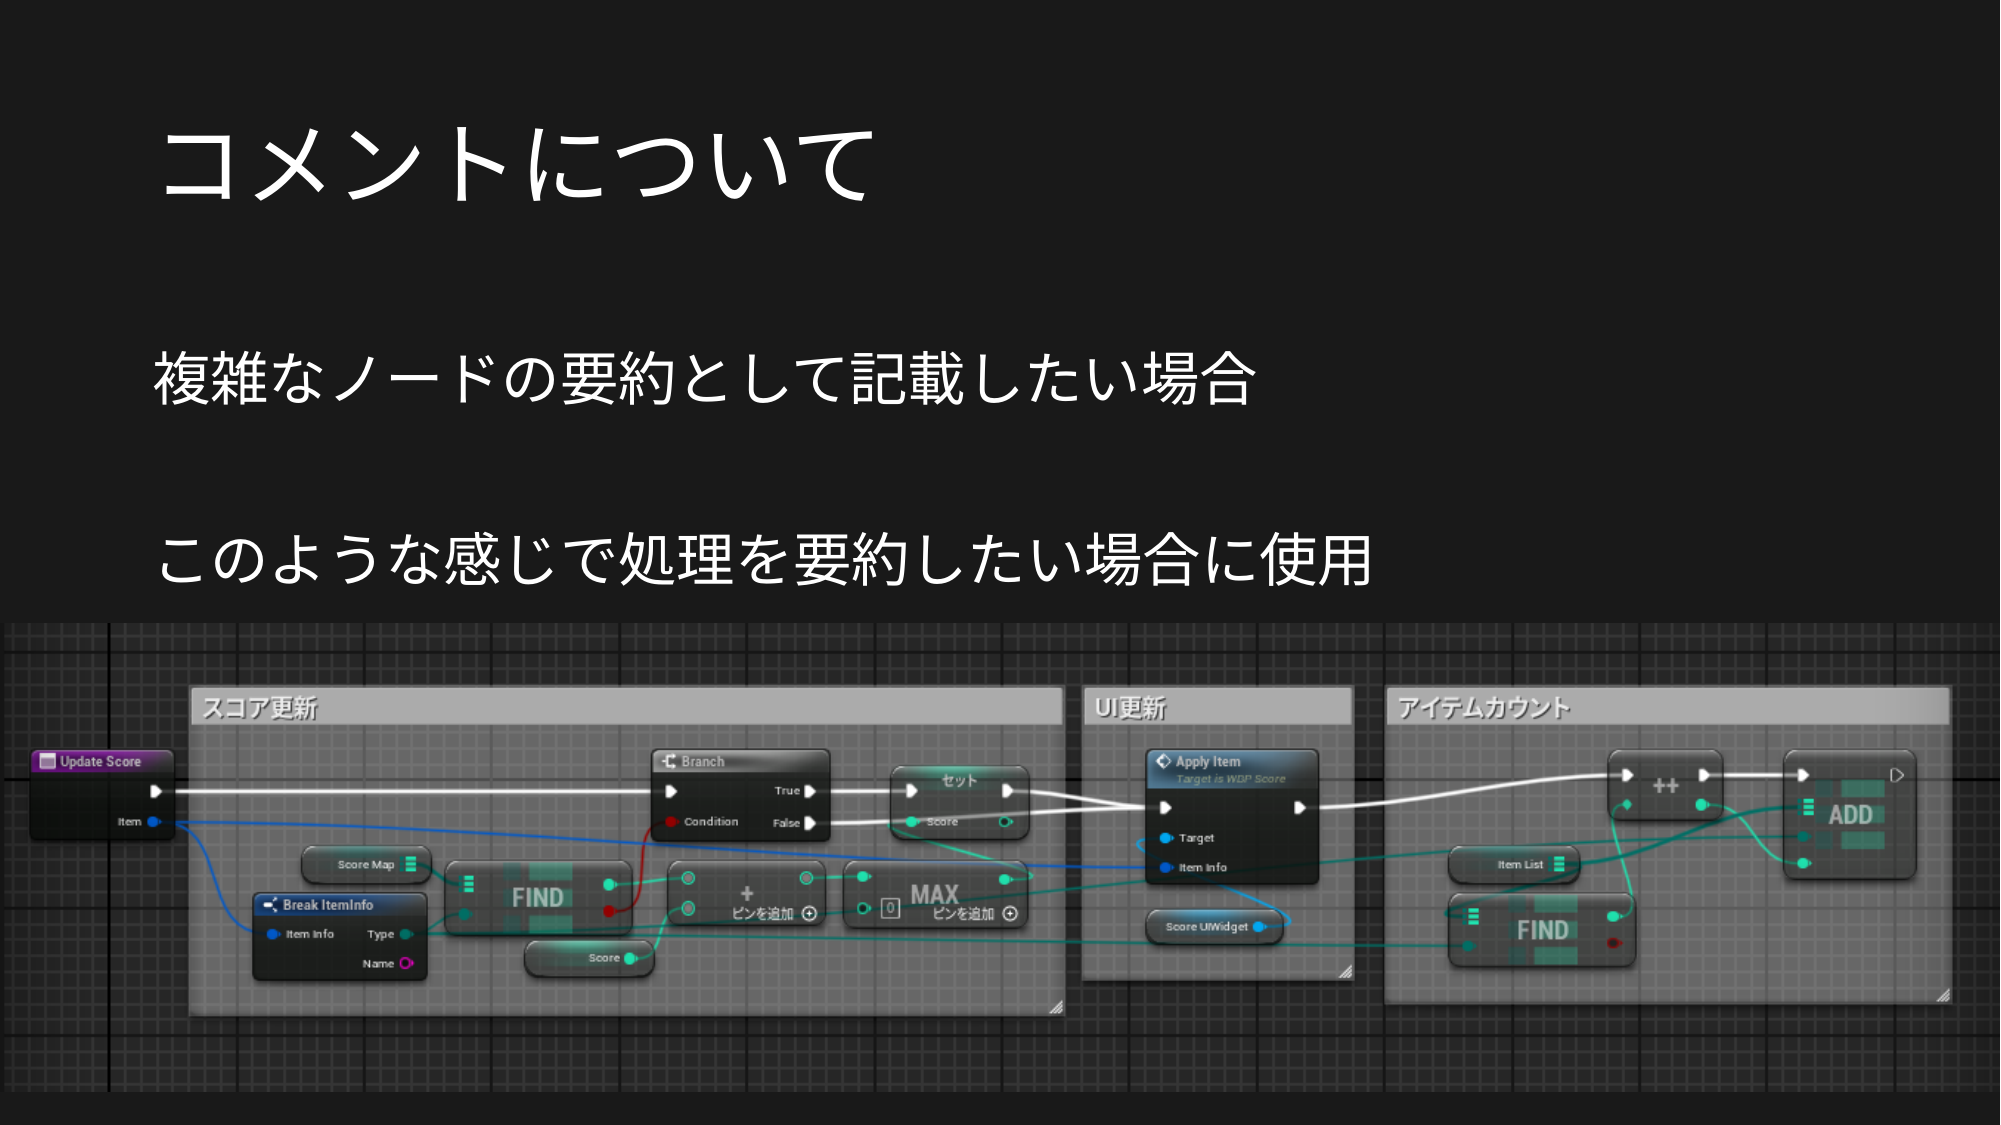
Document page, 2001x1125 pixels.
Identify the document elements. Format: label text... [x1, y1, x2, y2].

list 複雑なノードの要約として記載したい場合 このような感じで処理を要約したい場合に使用 [137, 299, 1863, 622]
title コメントについて [137, 59, 1863, 278]
picture [0, 622, 2000, 1092]
